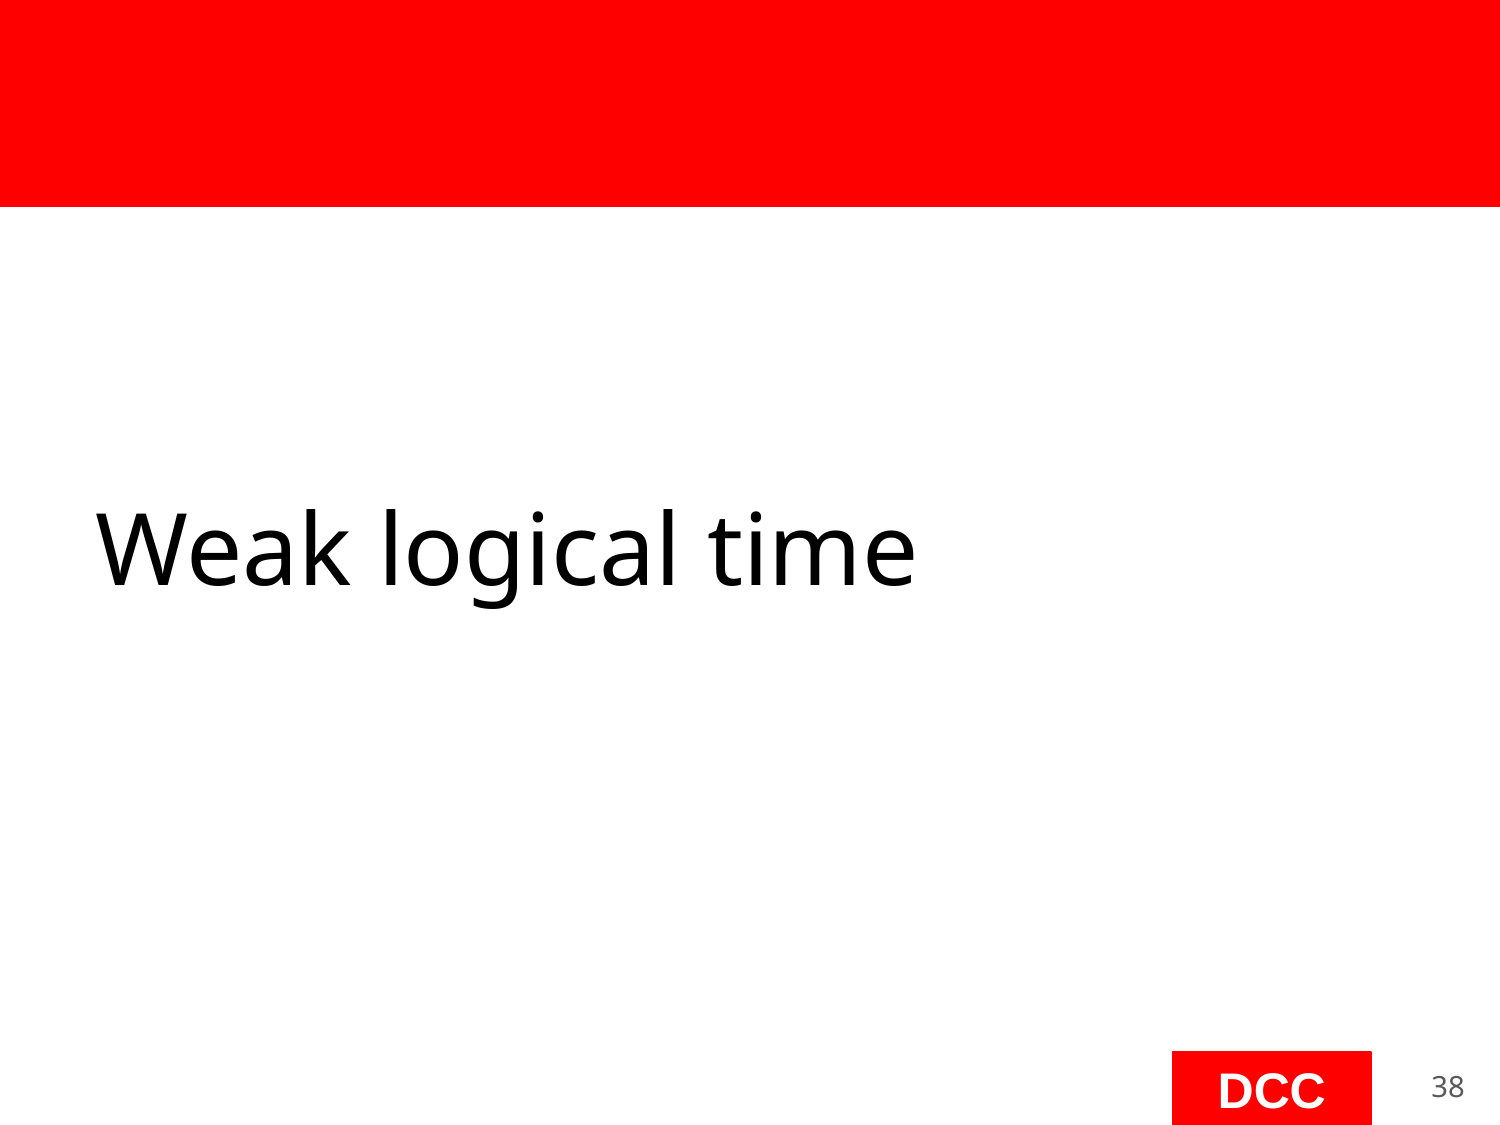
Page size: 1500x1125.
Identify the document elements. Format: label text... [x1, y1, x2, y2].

slide_number ‹#› [1389, 1044, 1480, 1125]
title Weak logical time [80, 98, 1125, 994]
